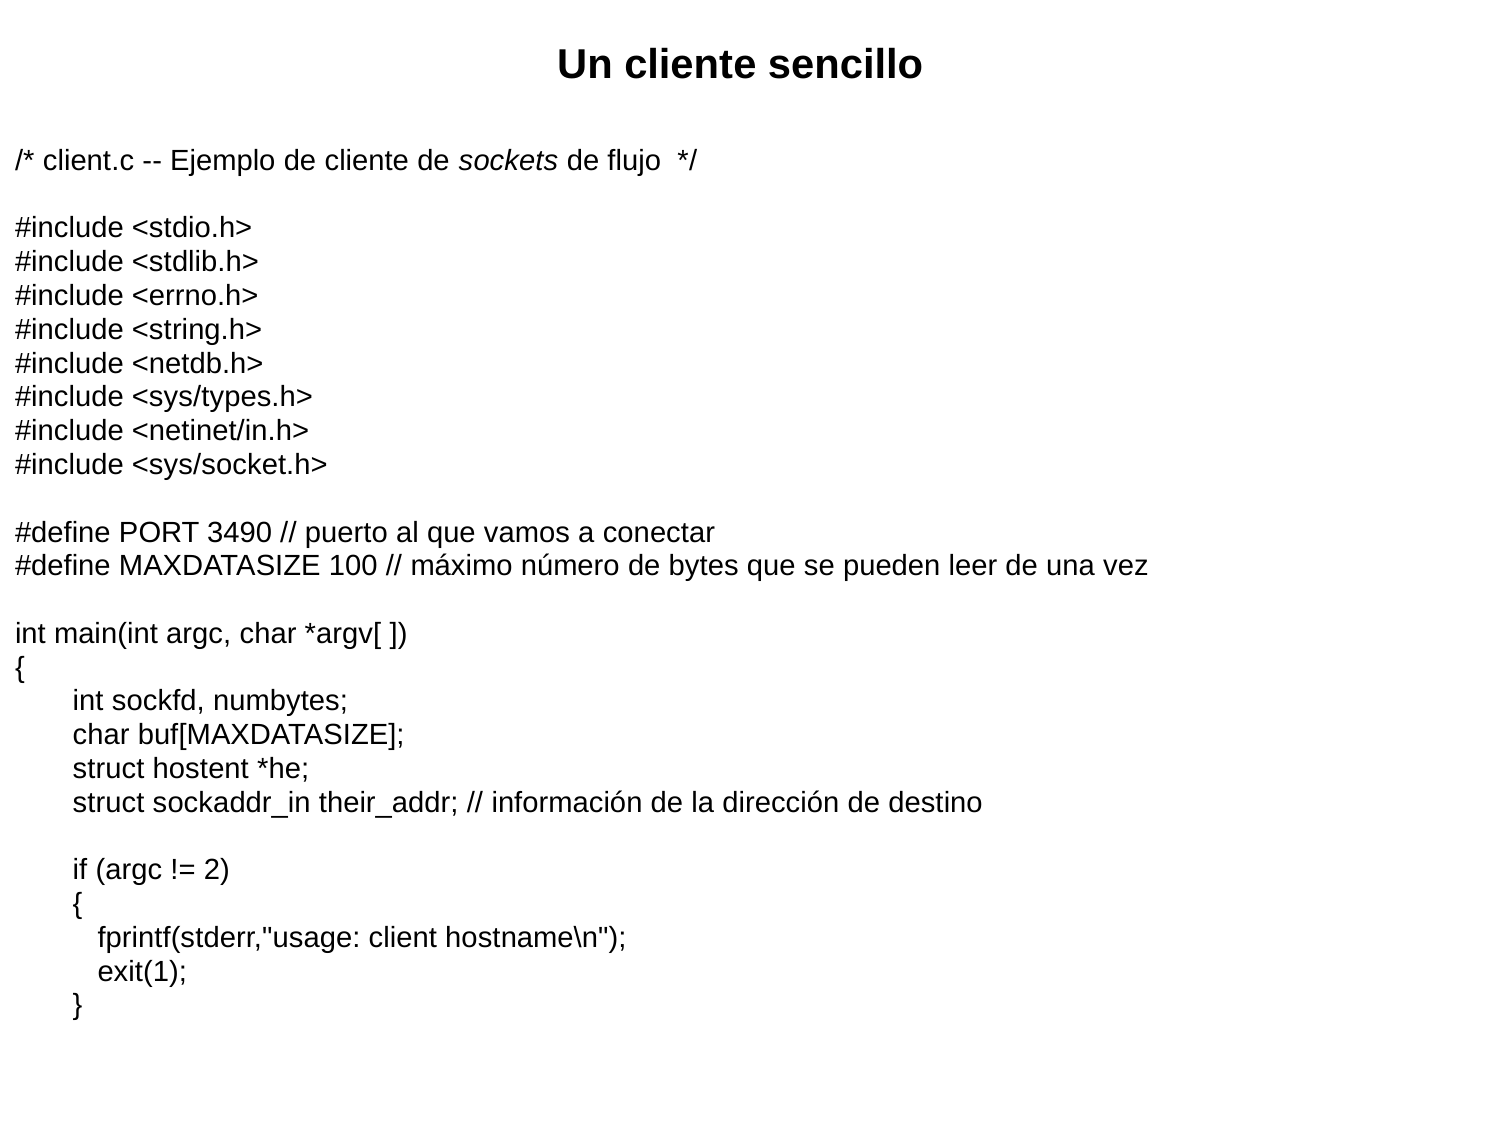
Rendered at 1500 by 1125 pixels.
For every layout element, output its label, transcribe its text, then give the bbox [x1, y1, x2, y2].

title Un cliente sencillo [76, 0, 1428, 91]
list /* client.c -- Ejemplo de cliente de sockets de flujo */ #include <stdio.h> #include <stdlib.h> #include <errno.h> #include <string.h> #include <netdb.h> #include <sys/types.h> #include <netinet/in.h> #include <sys/socket.h> #define PORT 3490 // puerto al que vamos a conectar #define MAXDATASIZE 100 // máximo número de bytes que se pueden leer de una vez int main(int argc, char *argv[ ]) { int sockfd, numbytes; char buf[MAXDATASIZE]; struct hostent *he; struct sockaddr_in their_addr; // información de la dirección de destino if (argc != 2) { fprintf(stderr,"usage: client hostname\n"); exit(1); } [0, 140, 1477, 1125]
